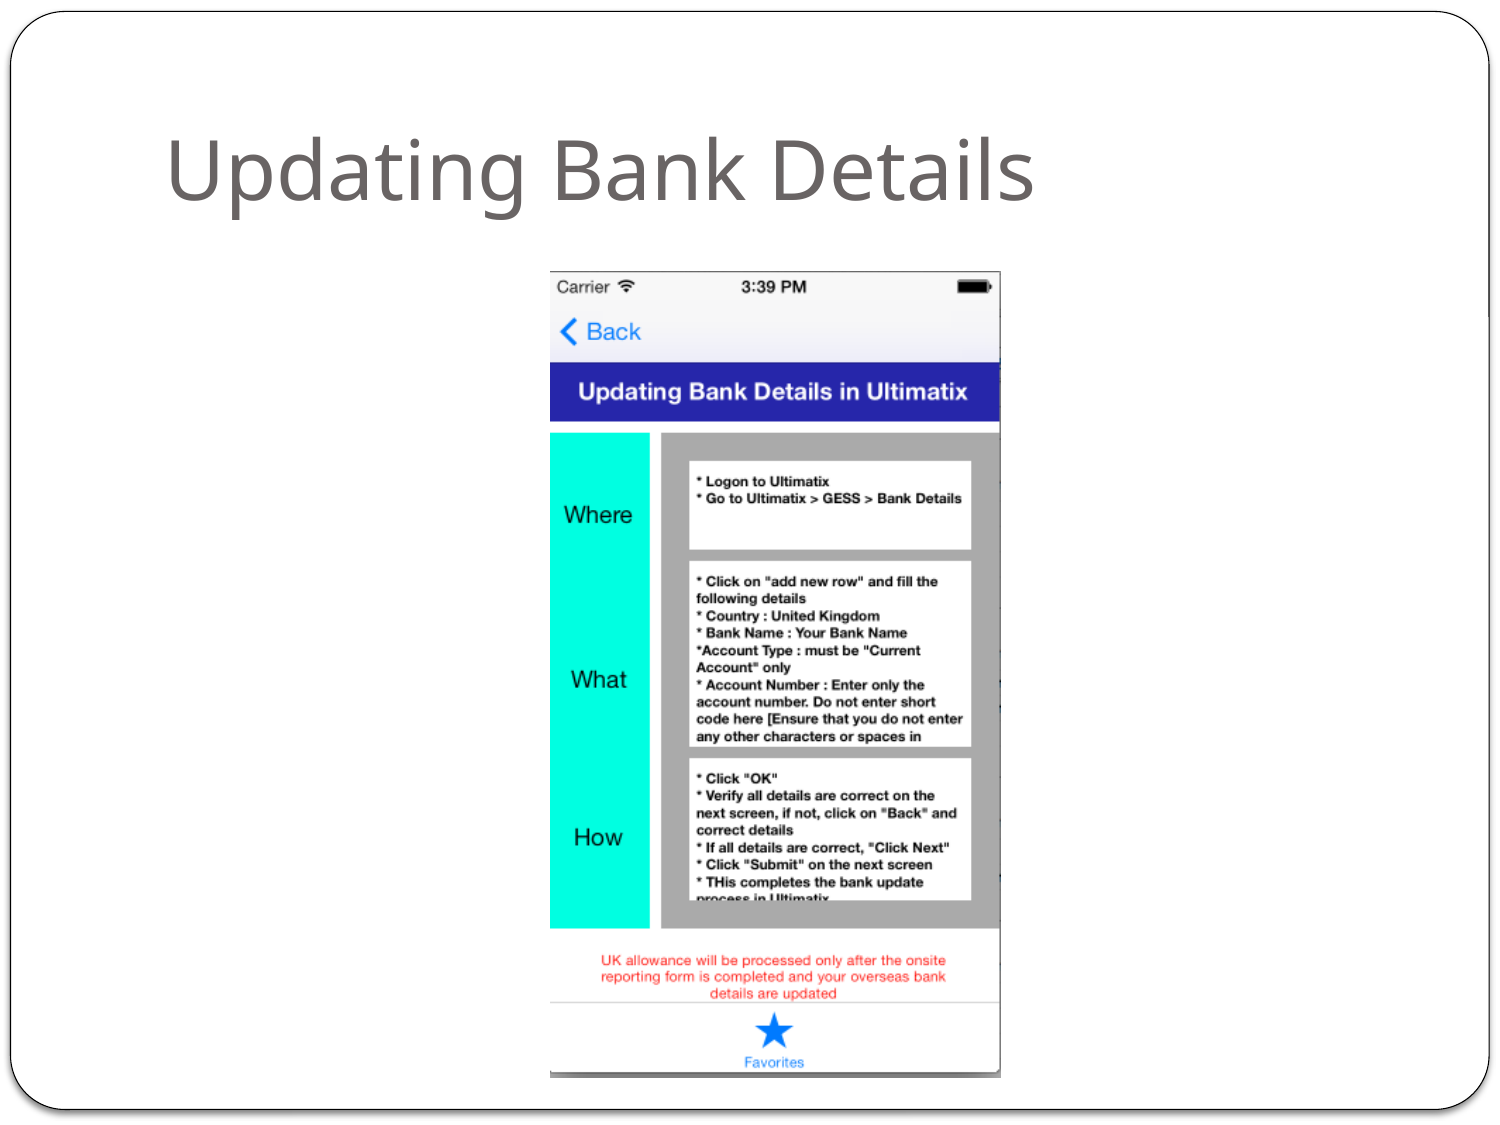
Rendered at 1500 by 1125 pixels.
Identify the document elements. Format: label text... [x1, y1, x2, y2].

picture [550, 271, 1001, 1078]
title Updating Bank Details [150, 45, 1425, 233]
